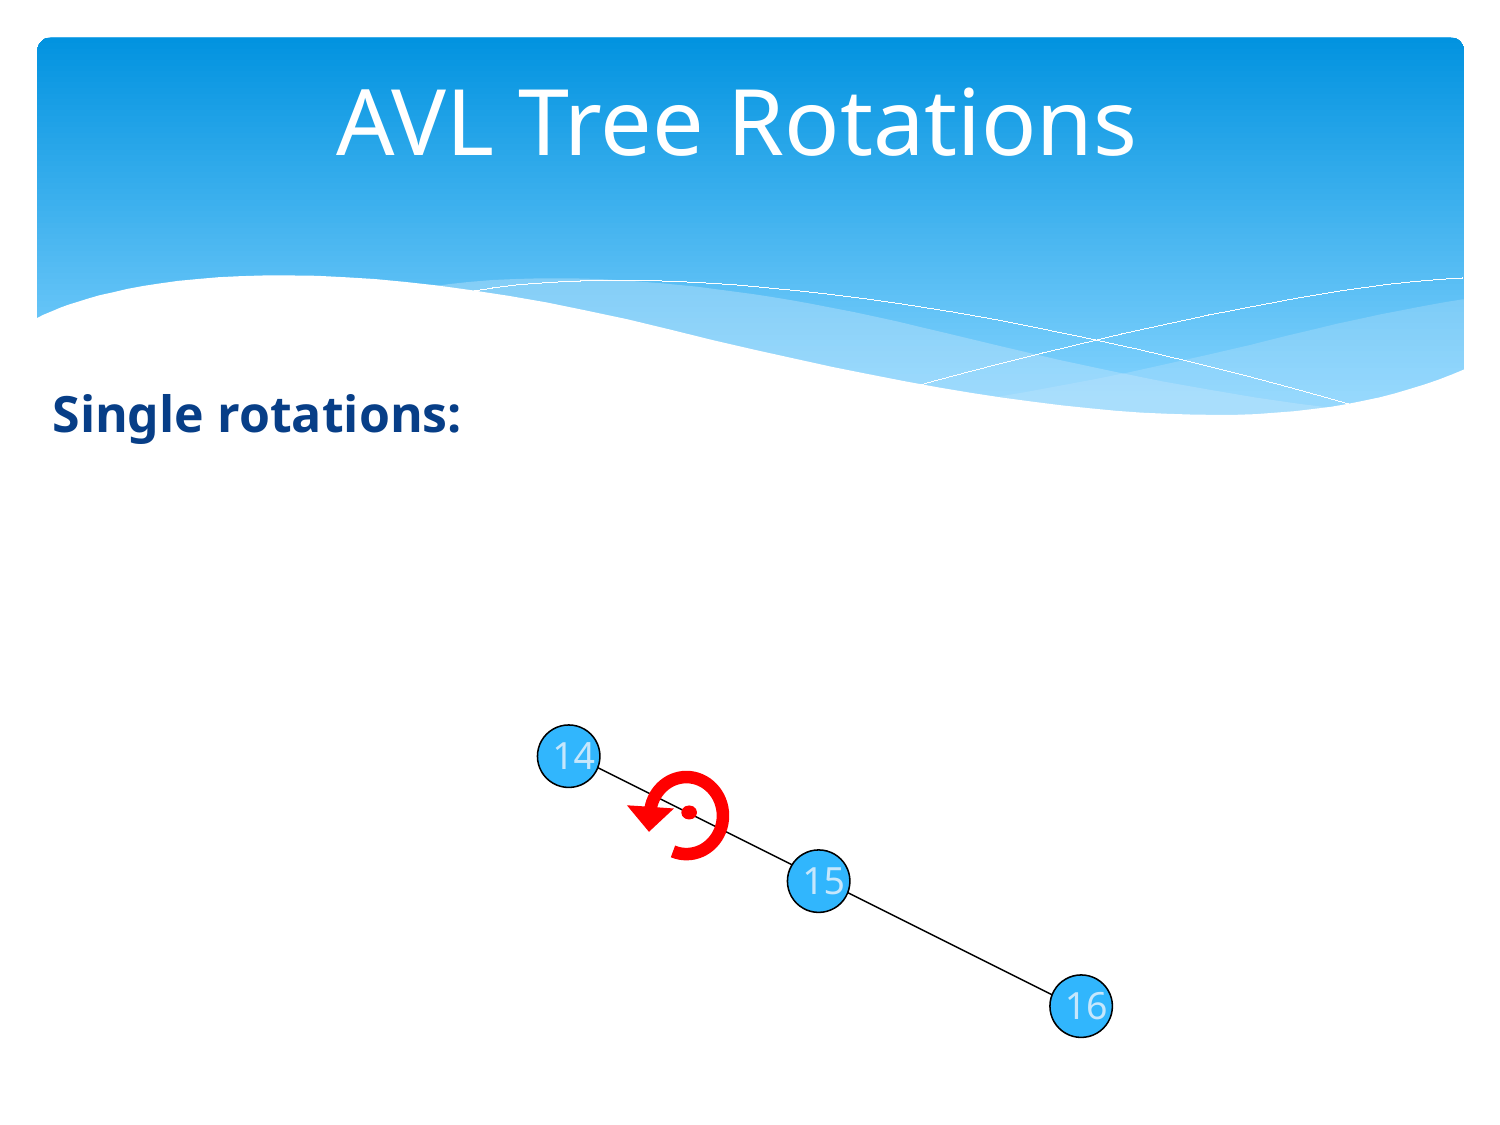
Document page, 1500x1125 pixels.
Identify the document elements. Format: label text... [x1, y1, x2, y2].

text_box 16 [1049, 974, 1125, 1035]
text_box 15 [787, 849, 863, 910]
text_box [649, 776, 724, 855]
list Single rotations: [37, 375, 1438, 475]
text_box 14 [537, 724, 613, 785]
title AVL Tree Rotations [99, 24, 1375, 213]
